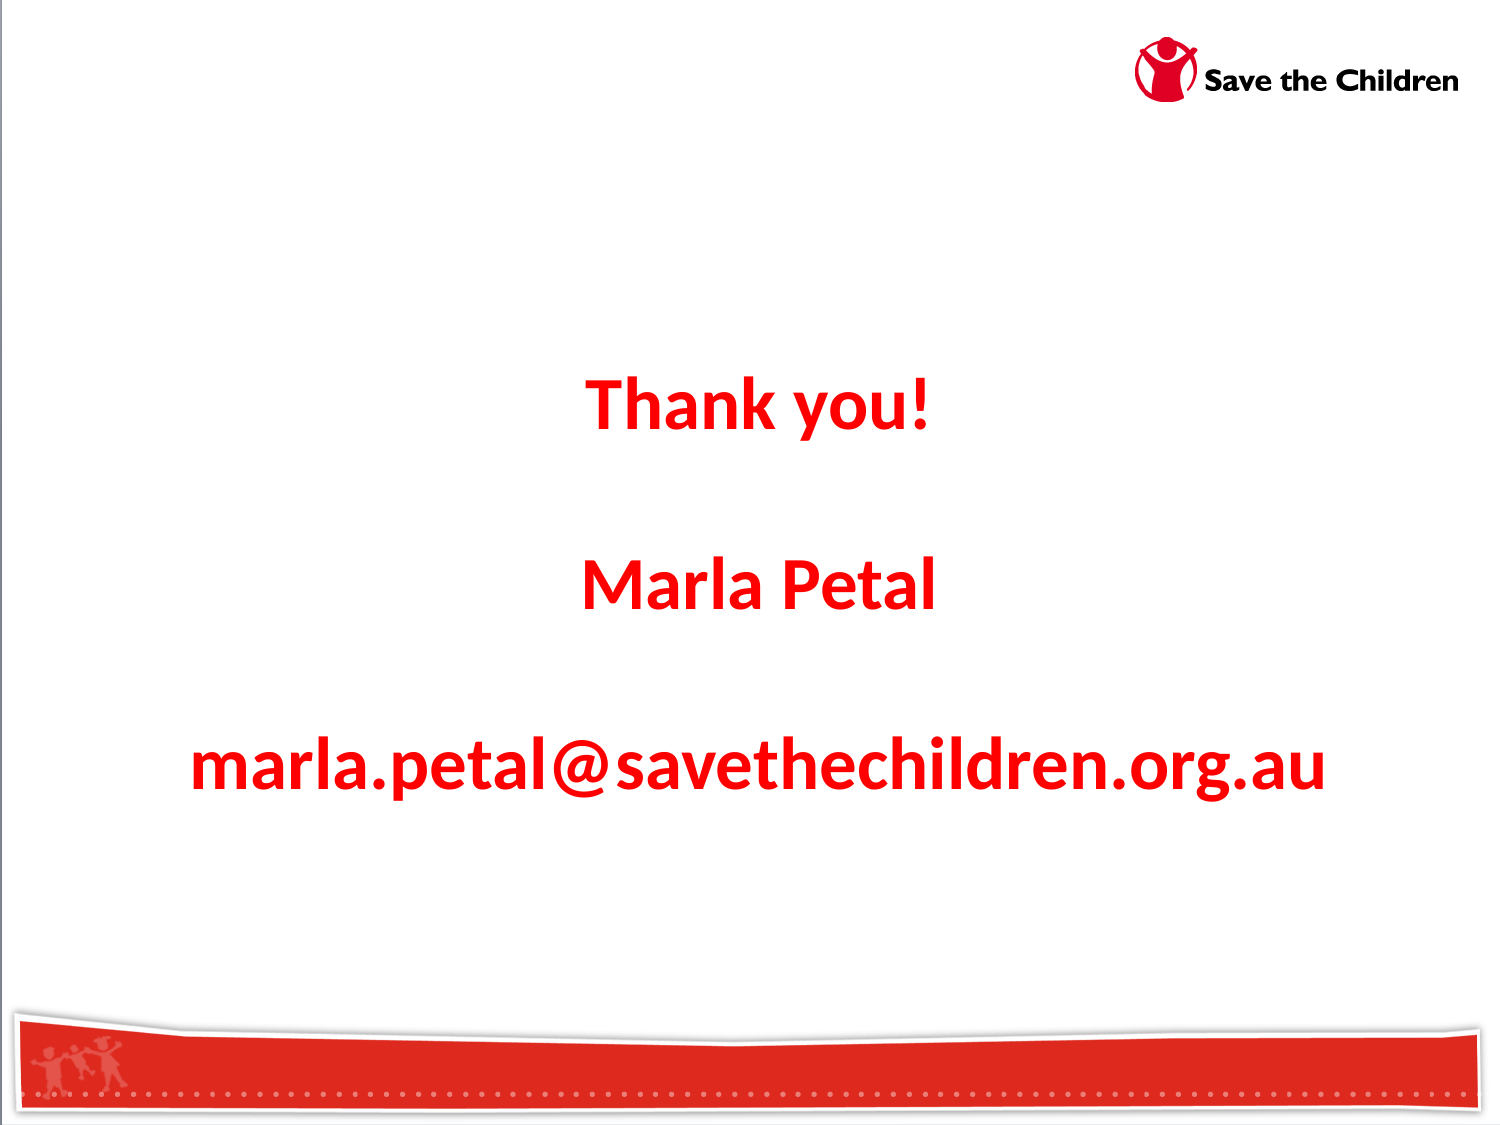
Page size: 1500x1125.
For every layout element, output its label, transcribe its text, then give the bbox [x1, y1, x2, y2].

text_box Thank you! Marla Petal marla.petal@savethechildren.org.au [49, 281, 1470, 879]
picture [0, 0, 1500, 1125]
